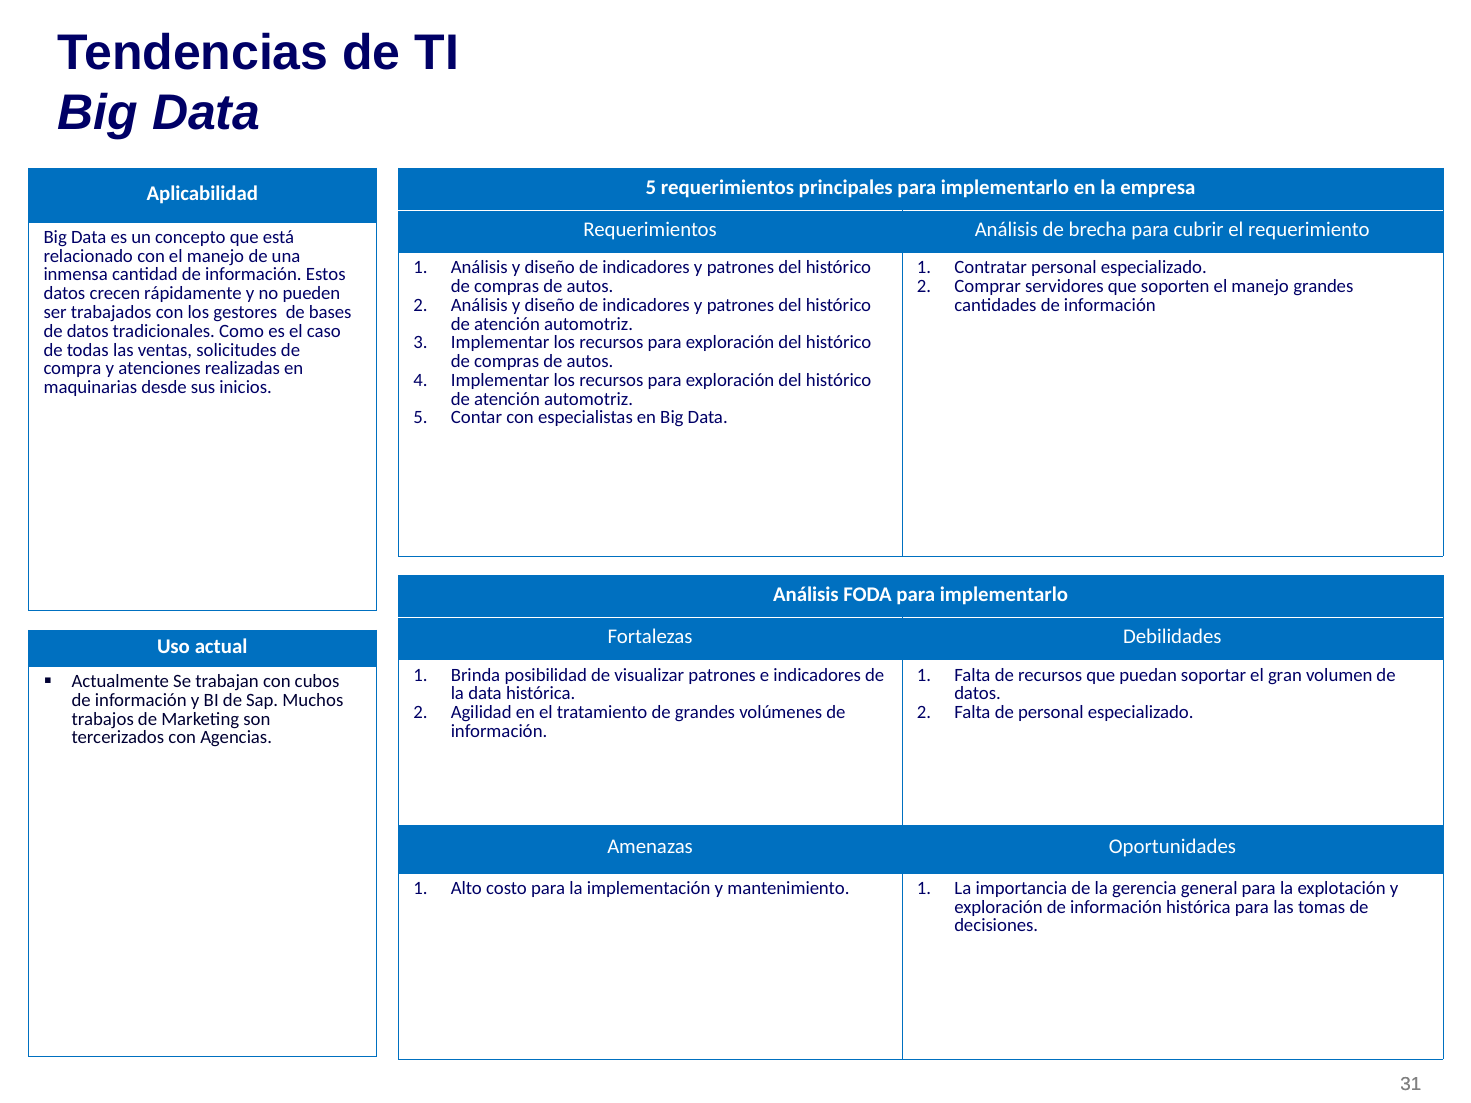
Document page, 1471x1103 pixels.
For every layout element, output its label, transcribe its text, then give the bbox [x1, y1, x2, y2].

table_cell Requerimientos [399, 211, 902, 252]
table_cell Debilidades [903, 618, 1443, 659]
table_cell Alto costo para la implementación y mantenimiento. [399, 874, 902, 1059]
table_header Uso actual [29, 631, 376, 666]
table_header 5 requerimientos principales para implementarlo en la empresa [399, 169, 1443, 210]
table_cell Actualmente Se trabajan con cubos de información y BI de Sap. Muchos trabajos de Marketing son tercerizados con Agencias. [29, 667, 376, 1056]
table_header Análisis FODA para implementarlo [399, 576, 1443, 617]
table_cell La importancia de la gerencia general para la explotación y exploración de información histórica para las tomas de decisiones. [903, 874, 1443, 1059]
table_cell Brinda posibilidad de visualizar patrones e indicadores de la data histórica. Agilidad en el tratamiento de grandes volúmenes de información. [399, 660, 902, 825]
table_header Aplicabilidad [29, 169, 376, 222]
table_cell Fortalezas [399, 618, 902, 659]
title Tendencias de TI Big Data [42, 24, 1434, 135]
table_cell Análisis y diseño de indicadores y patrones del histórico de compras de autos. Análisis y diseño de indicadores y patrones del histórico de atención automotriz. Implementar los recursos para exploración del histórico de compras de autos. Implementar los recursos para exploración del histórico de atención automotriz. Contar con especialistas en Big Data. [399, 253, 902, 556]
table_cell Big Data es un concepto que está relacionado con el manejo de una inmensa cantidad de información. Estos datos crecen rápidamente y no pueden ser trabajados con los gestores de bases de datos tradicionales. Como es el caso de todas las ventas, solicitudes de compra y atenciones realizadas en maquinarias desde sus inicios. [29, 223, 376, 610]
table_cell Contratar personal especializado. Comprar servidores que soporten el manejo grandes cantidades de información [903, 253, 1443, 556]
table_cell Amenazas [399, 826, 902, 873]
table_cell Análisis de brecha para cubrir el requerimiento [903, 211, 1443, 252]
table_cell Falta de recursos que puedan soportar el gran volumen de datos. Falta de personal especializado. [903, 660, 1443, 825]
table_cell Oportunidades [903, 826, 1443, 873]
